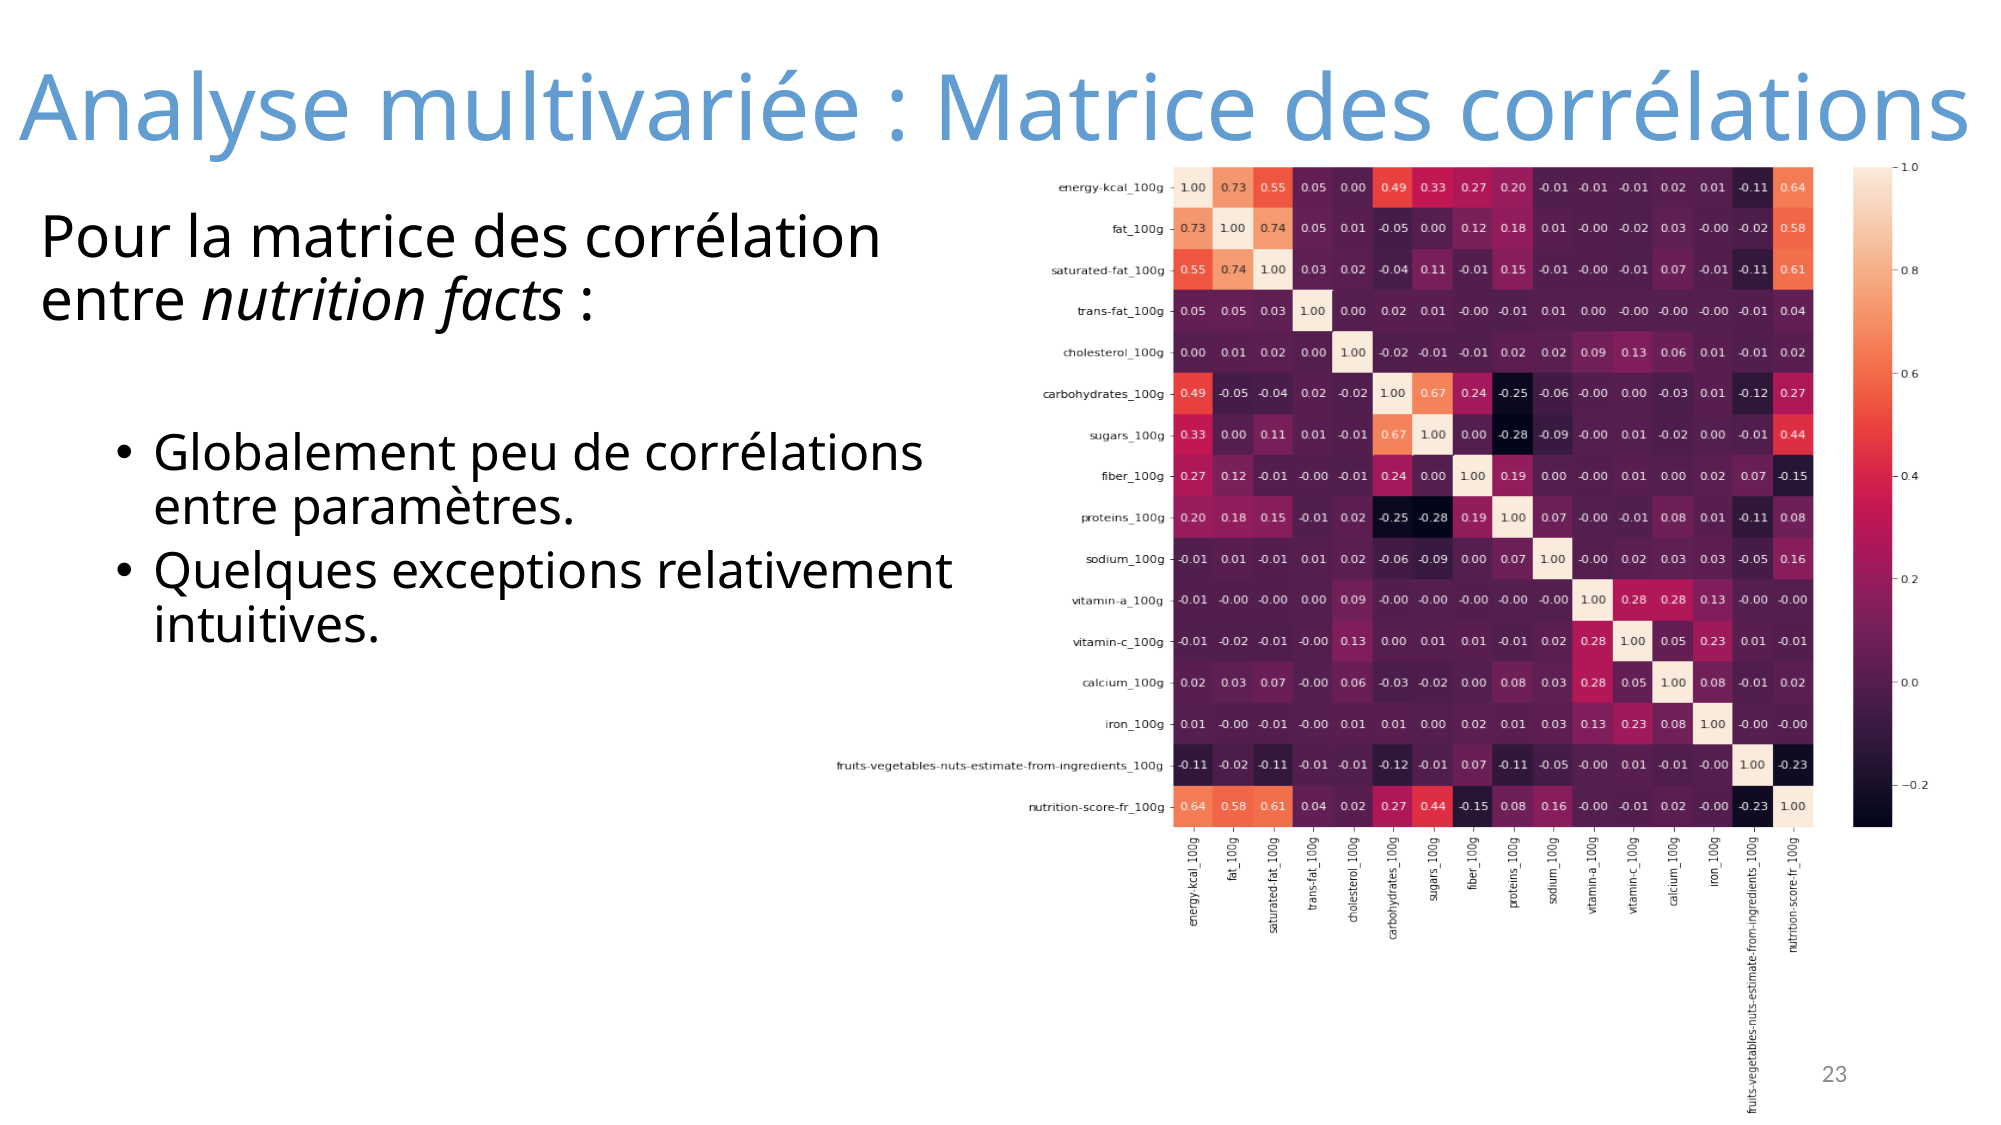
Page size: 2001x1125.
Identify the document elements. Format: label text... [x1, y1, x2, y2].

list Pour la matrice des corrélation entre nutrition facts : Globalement peu de corrélations entre paramètres. Quelques exceptions relativement intuitives. [25, 199, 830, 1104]
picture [830, 149, 1936, 1125]
title Analyse multivariée : Matrice des corrélations [4, 0, 1996, 222]
